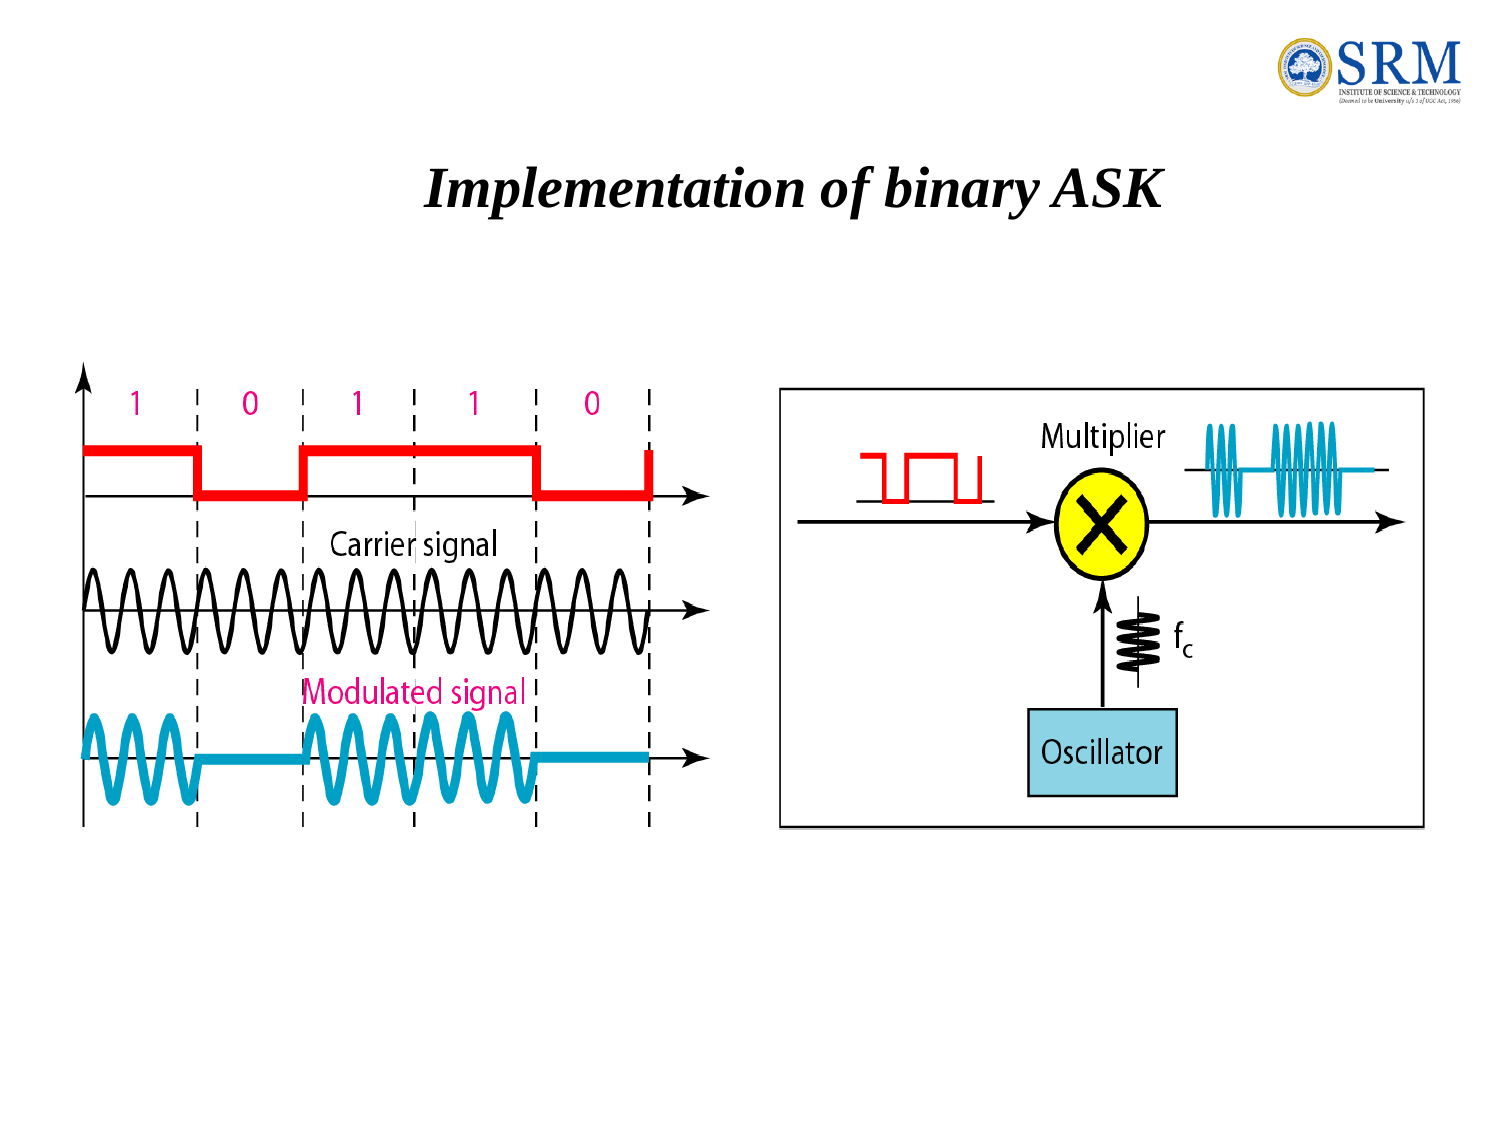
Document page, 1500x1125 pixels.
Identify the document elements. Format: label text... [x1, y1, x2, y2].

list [74, 362, 1426, 830]
picture [1275, 25, 1466, 113]
title Implementation of binary ASK [74, 124, 1426, 313]
